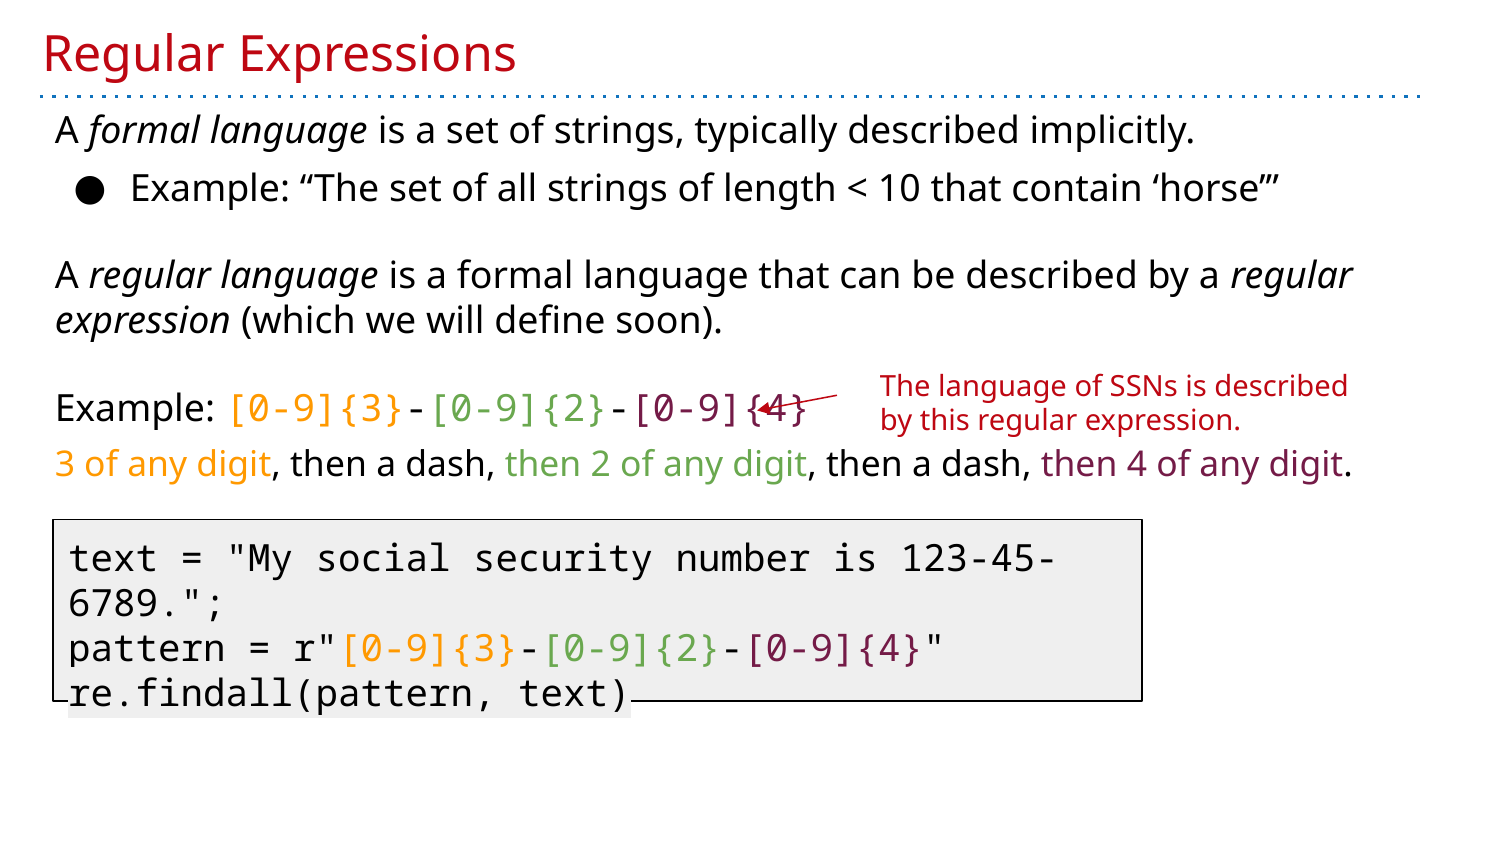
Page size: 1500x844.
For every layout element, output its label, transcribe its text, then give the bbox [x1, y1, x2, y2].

text_box text = "My social security number is 123-45-6789."; pattern = r"[0-9]{3}-[0-9]{2}-[0-9]{4}" re.findall(pattern, text) [53, 519, 1143, 702]
title Regular Expressions [27, 15, 1378, 97]
list A formal language is a set of strings, typically described implicitly. Example: “The set of all strings of length < 10 that contain ‘horse’” A regular language is a formal language that can be described by a regular expression (which we will define soon). Example: [0-9]{3}-[0-9]{2}-[0-9]{4} 3 of any digit, then a dash, then 2 of any digit, then a dash, then 4 of any digit. [39, 91, 1425, 792]
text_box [756, 351, 1390, 411]
